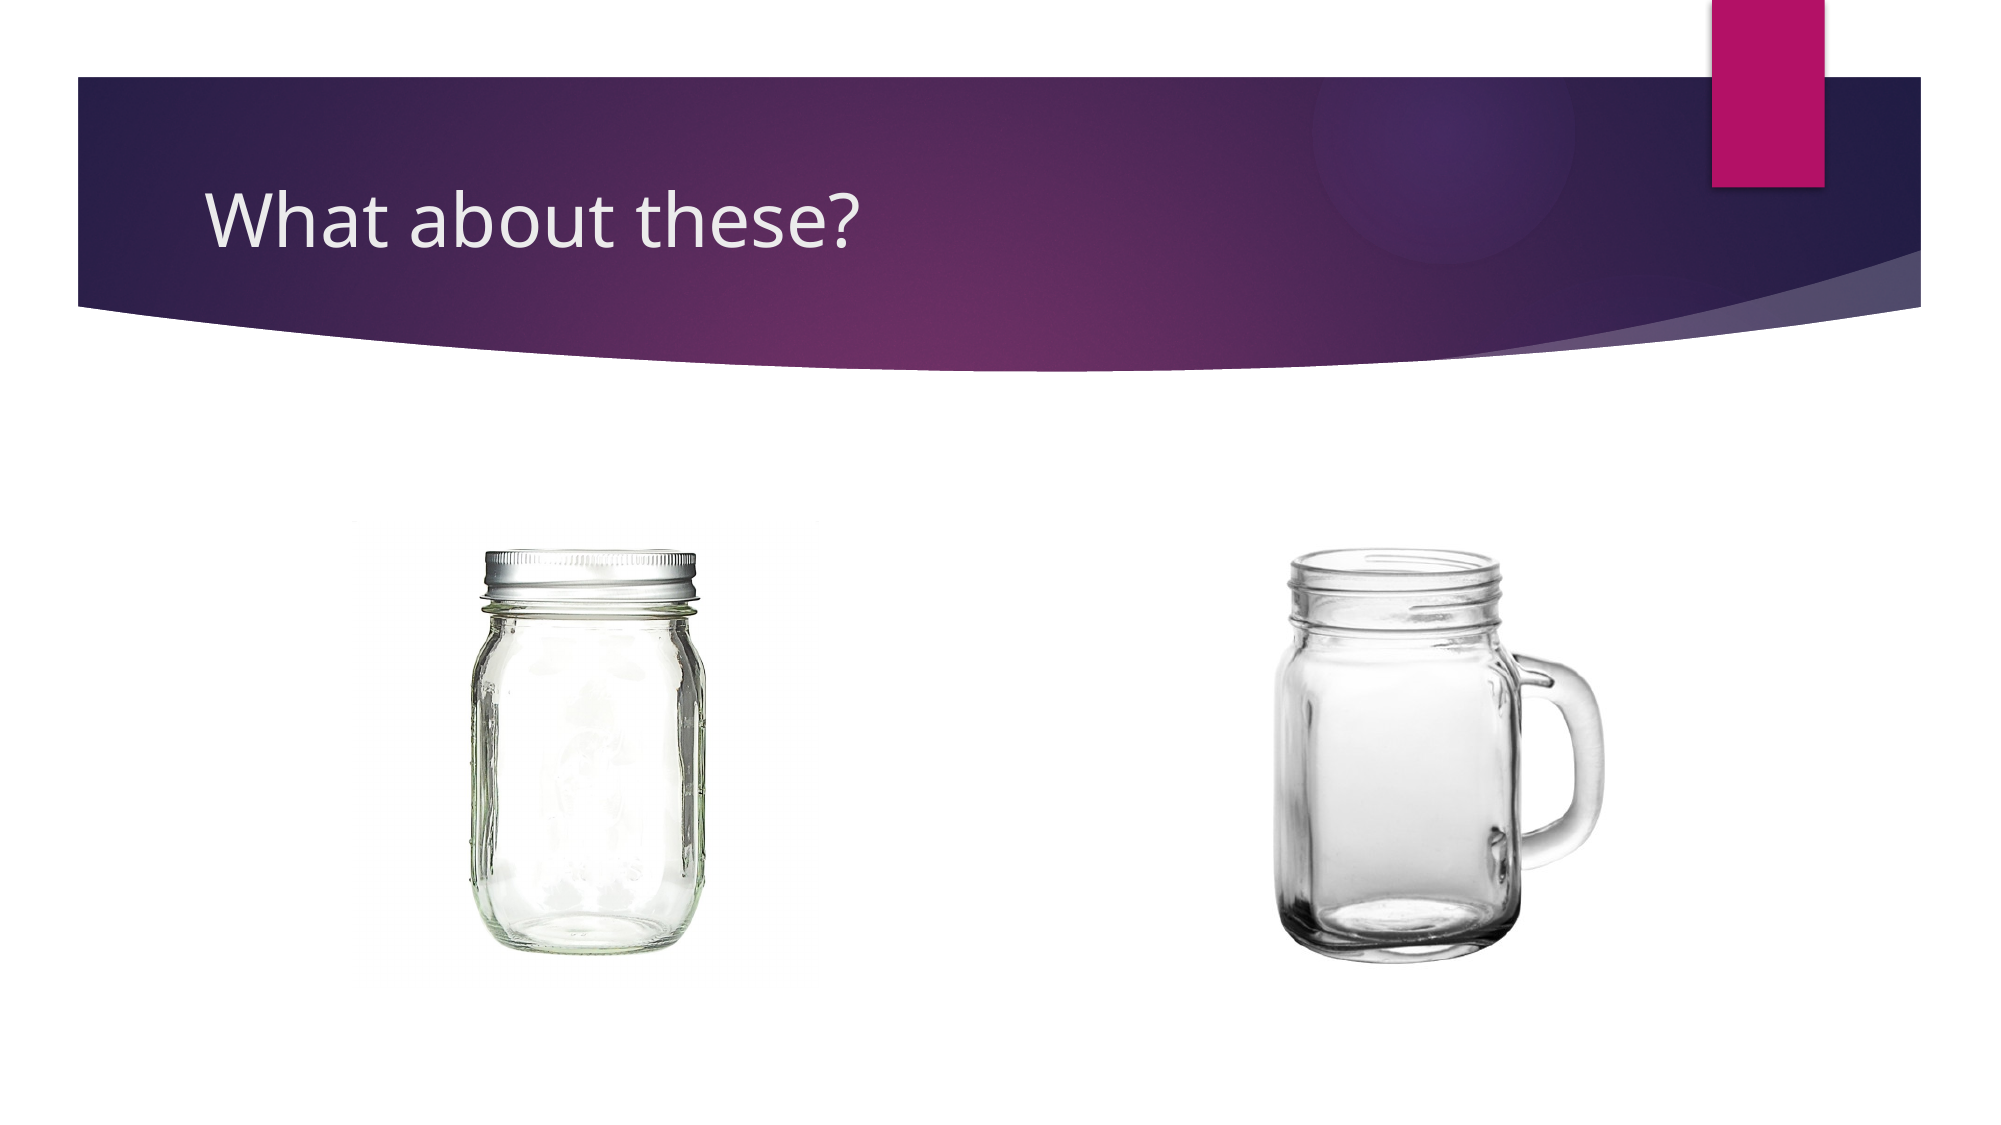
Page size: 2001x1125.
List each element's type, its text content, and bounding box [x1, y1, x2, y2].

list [352, 521, 819, 988]
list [1181, 521, 1648, 988]
title What about these? [189, 159, 1627, 276]
